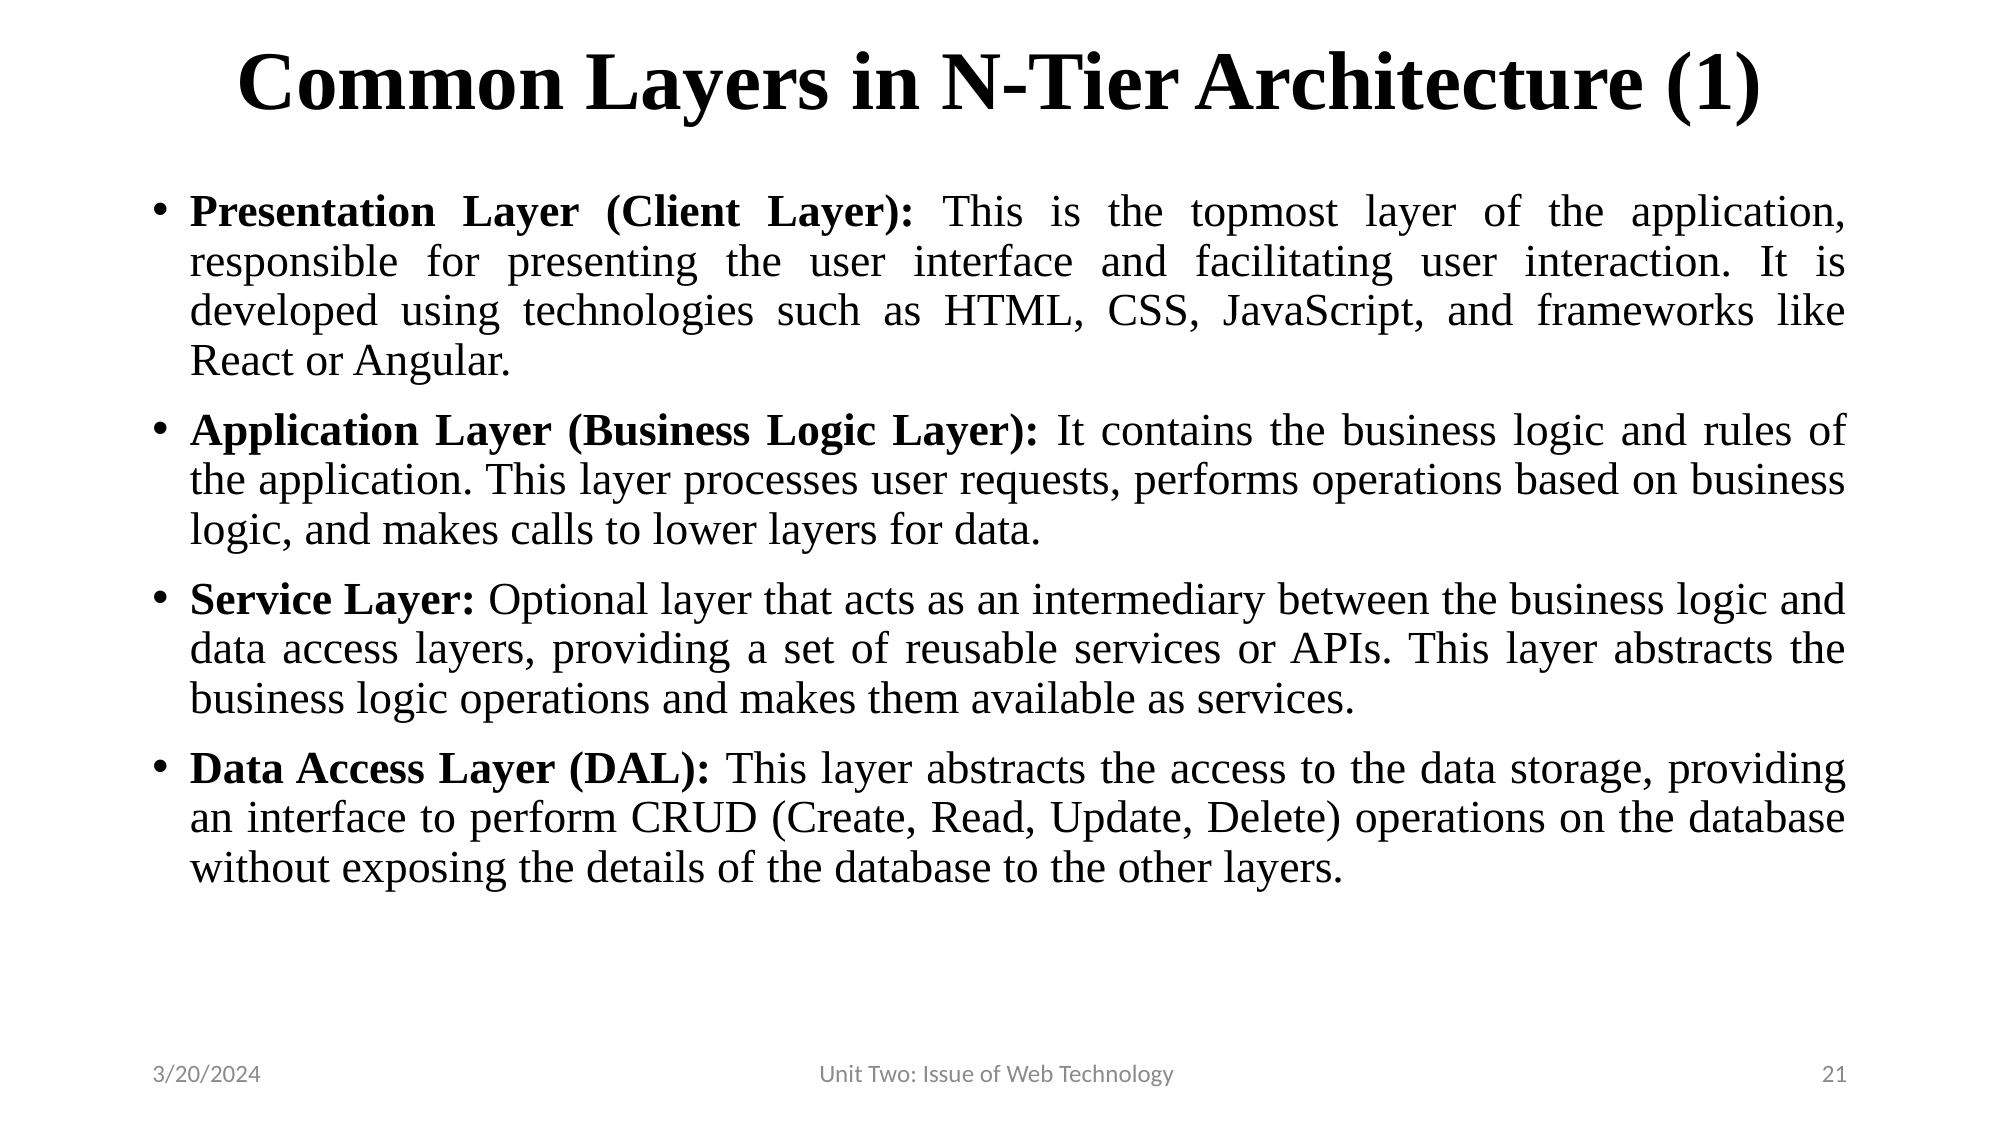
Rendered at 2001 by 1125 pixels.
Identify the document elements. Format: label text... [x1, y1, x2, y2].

title Common Layers in N-Tier Architecture (1) [137, 22, 1863, 143]
slide_number 21 [1412, 1042, 1863, 1103]
list Presentation Layer (Client Layer): This is the topmost layer of the application, responsible for presenting the user interface and facilitating user interaction. It is developed using technologies such as HTML, CSS, JavaScript, and frameworks like React or Angular. Application Layer (Business Logic Layer): It contains the business logic and rules of the application. This layer processes user requests, performs operations based on business logic, and makes calls to lower layers for data. Service Layer: Optional layer that acts as an intermediary between the business logic and data access layers, providing a set of reusable services or APIs. This layer abstracts the business logic operations and makes them available as services. Data Access Layer (DAL): This layer abstracts the access to the data storage, providing an interface to perform CRUD (Create, Read, Update, Delete) operations on the database without exposing the details of the database to the other layers. [137, 179, 1863, 949]
footer Unit Two: Issue of Web Technology [662, 1042, 1338, 1103]
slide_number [137, 1042, 588, 1103]
